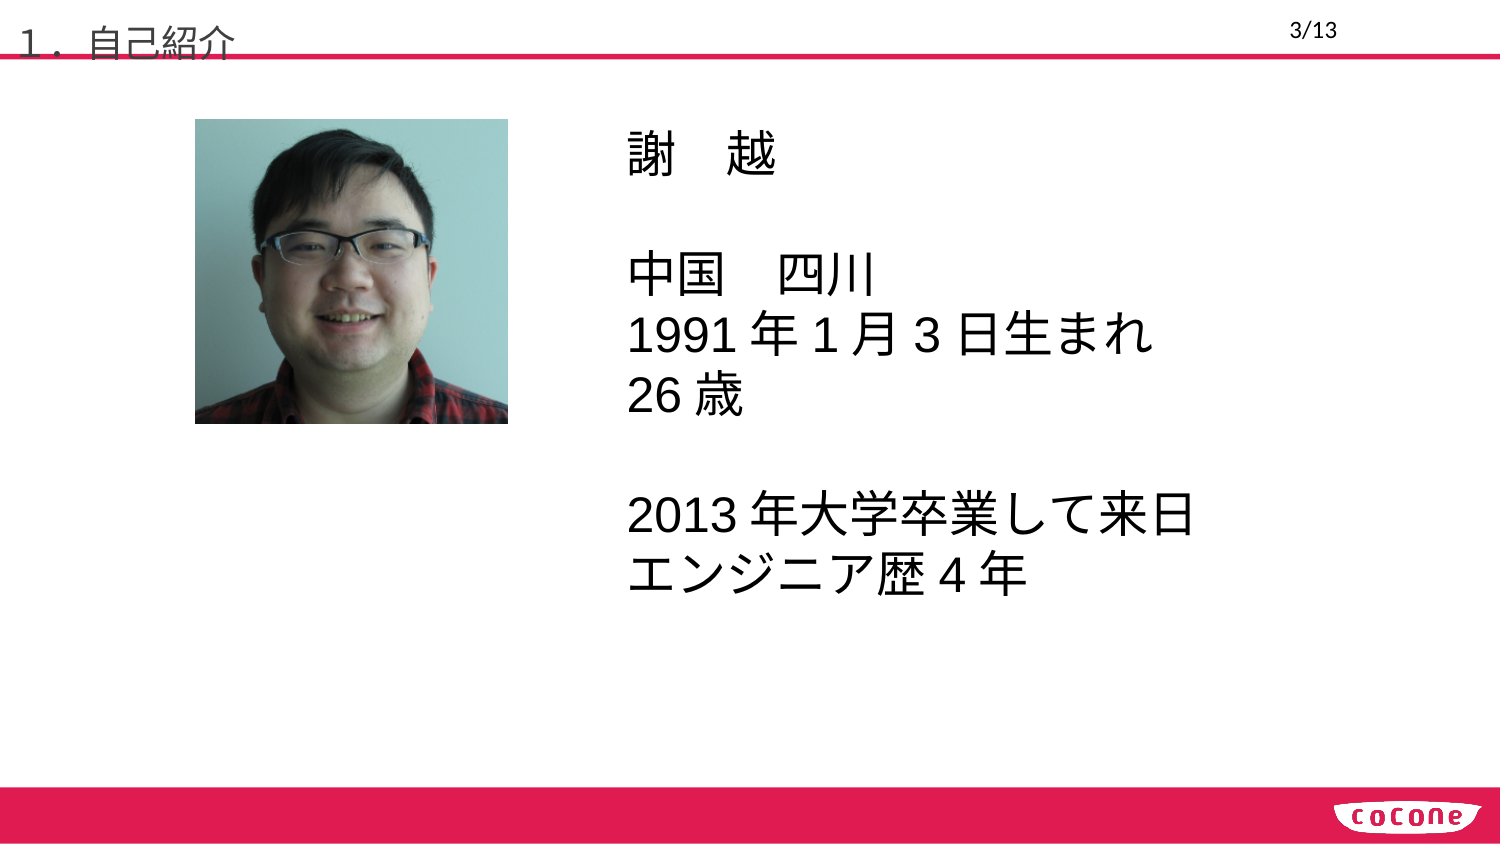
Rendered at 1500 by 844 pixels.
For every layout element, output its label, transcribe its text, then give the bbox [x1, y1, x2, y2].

text_box １．自己紹介 [0, 0, 274, 58]
slide_number 3/13 [1269, 6, 1349, 51]
picture [1328, 795, 1488, 840]
text_box [0, 53, 1500, 60]
picture [194, 118, 508, 424]
text_box 謝 越 中国 四川 1991年1月3日生まれ 26歳 2013年大学卒業して来日 エンジニア歴4年 [611, 115, 1316, 610]
text_box [0, 787, 1500, 844]
